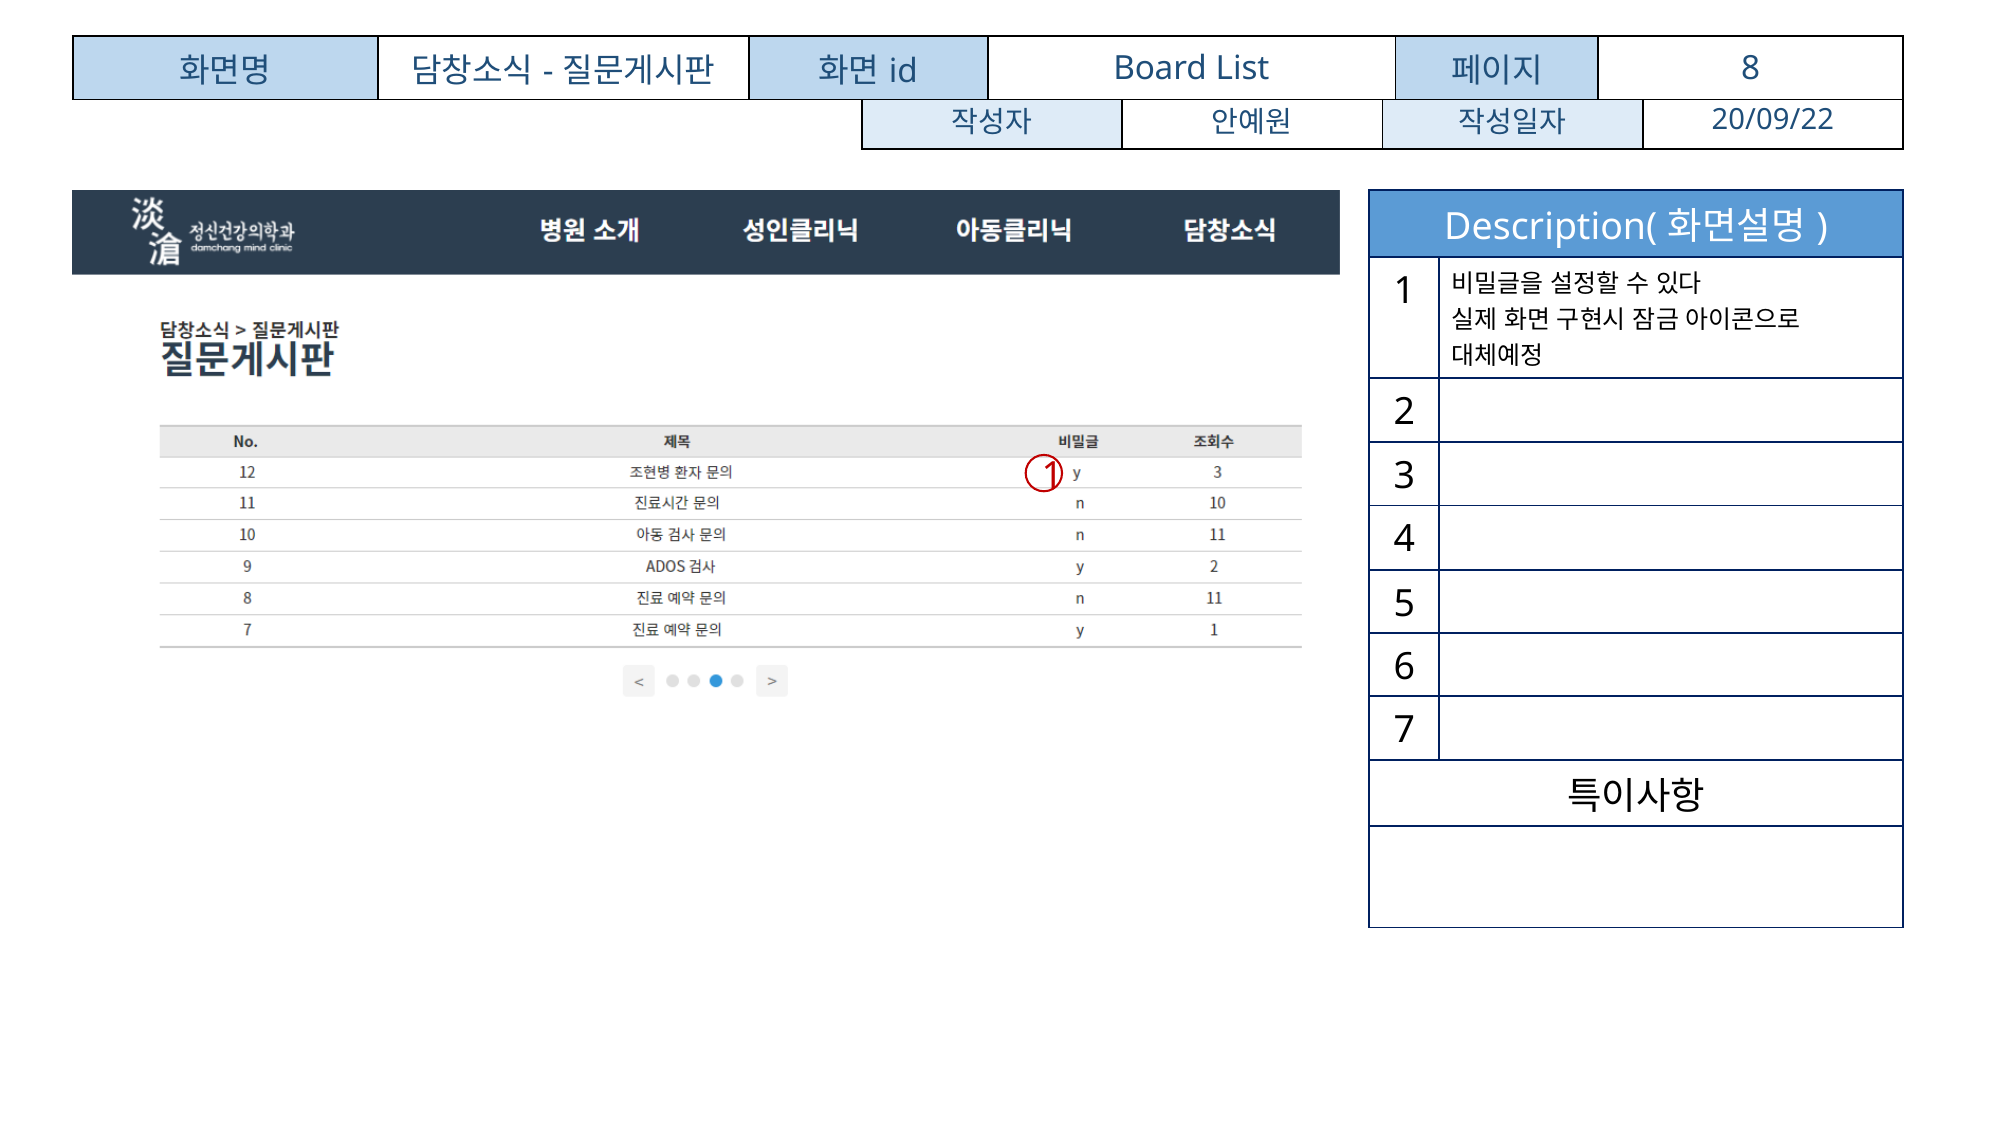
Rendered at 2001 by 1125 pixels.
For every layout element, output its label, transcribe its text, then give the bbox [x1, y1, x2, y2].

table_cell 7 [1370, 697, 1438, 759]
table_cell 3 [1370, 443, 1438, 505]
table_cell 1 [1370, 258, 1438, 377]
table_cell 5 [1370, 571, 1438, 632]
table_cell [1440, 506, 1902, 569]
picture [72, 190, 1341, 793]
table_cell 비밀글을 설정할 수 있다 실제 화면 구현시 잠금 아이콘으로 대체예정 [1440, 258, 1902, 377]
table_header 안예원 [1123, 100, 1382, 148]
table_cell [1440, 443, 1902, 505]
table_cell [1440, 379, 1902, 441]
table_header Description(화면설명) [1370, 191, 1902, 256]
table_header 화면id [750, 37, 987, 99]
table_header 8 [1599, 37, 1902, 99]
table_cell [1440, 571, 1902, 632]
table_cell 4 [1370, 506, 1438, 569]
table_header 20/09/22 [1644, 100, 1902, 148]
table_header Board List [989, 37, 1395, 99]
table_cell 6 [1370, 634, 1438, 695]
table_header 작성일자 [1383, 100, 1642, 148]
table_cell [1440, 697, 1902, 759]
table_header 화면명 [74, 37, 377, 99]
table_cell [1440, 634, 1902, 695]
table_cell 2 [1370, 379, 1438, 441]
table_header 페이지 [1396, 37, 1597, 99]
table_header 담창소식-질문게시판 [379, 37, 748, 99]
table_cell [1370, 827, 1902, 927]
table_header 작성자 [863, 100, 1121, 148]
table_cell 특이사항 [1370, 761, 1902, 825]
